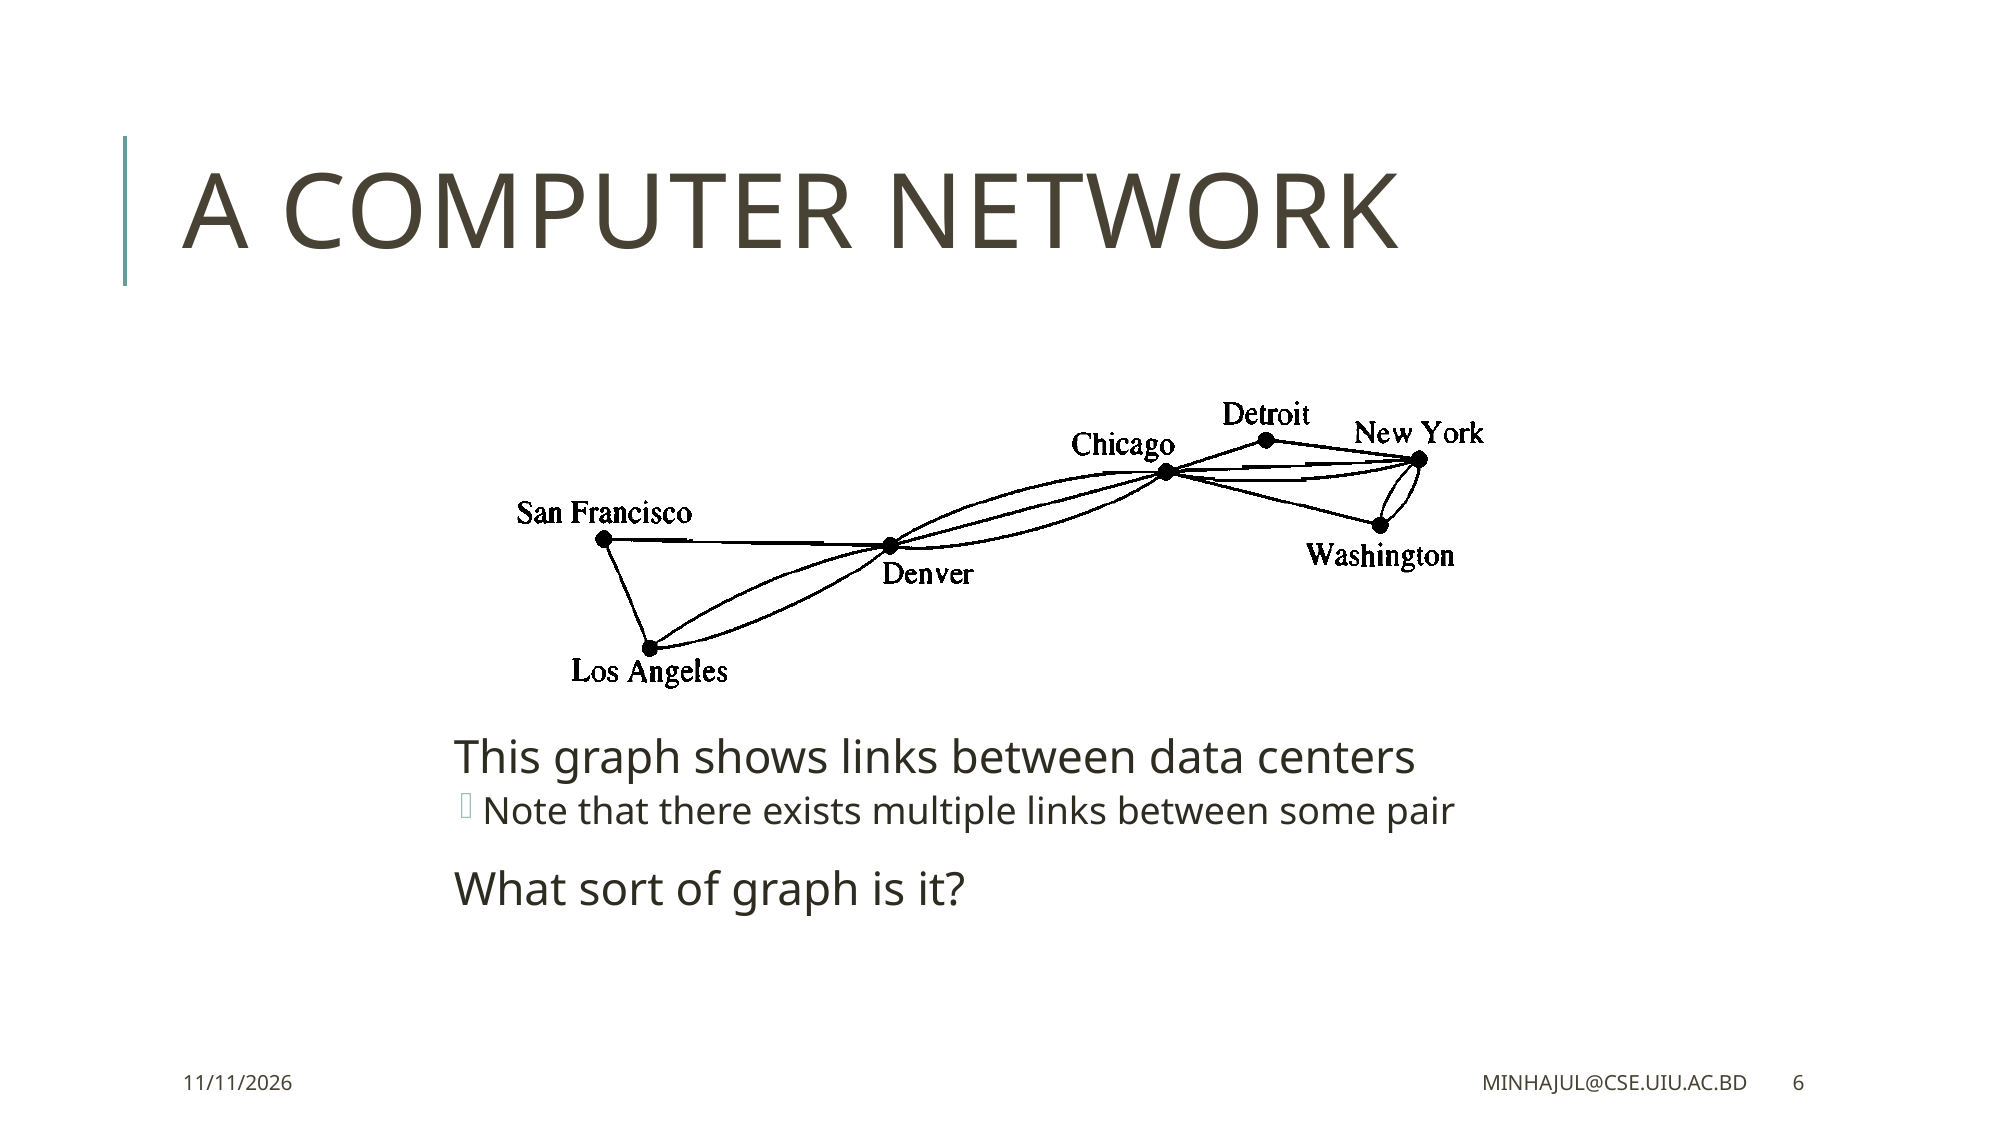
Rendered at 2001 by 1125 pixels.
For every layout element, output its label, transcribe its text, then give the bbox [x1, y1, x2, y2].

slide_number 6 [1777, 1061, 1938, 1107]
list This graph shows links between data centers Note that there exists multiple links between some pair What sort of graph is it? [431, 726, 1570, 942]
footer minhajul@cse.uiu.ac.bd [794, 1061, 1763, 1107]
picture [467, 365, 1535, 710]
title A computer network [168, 96, 1763, 342]
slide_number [168, 1061, 522, 1107]
